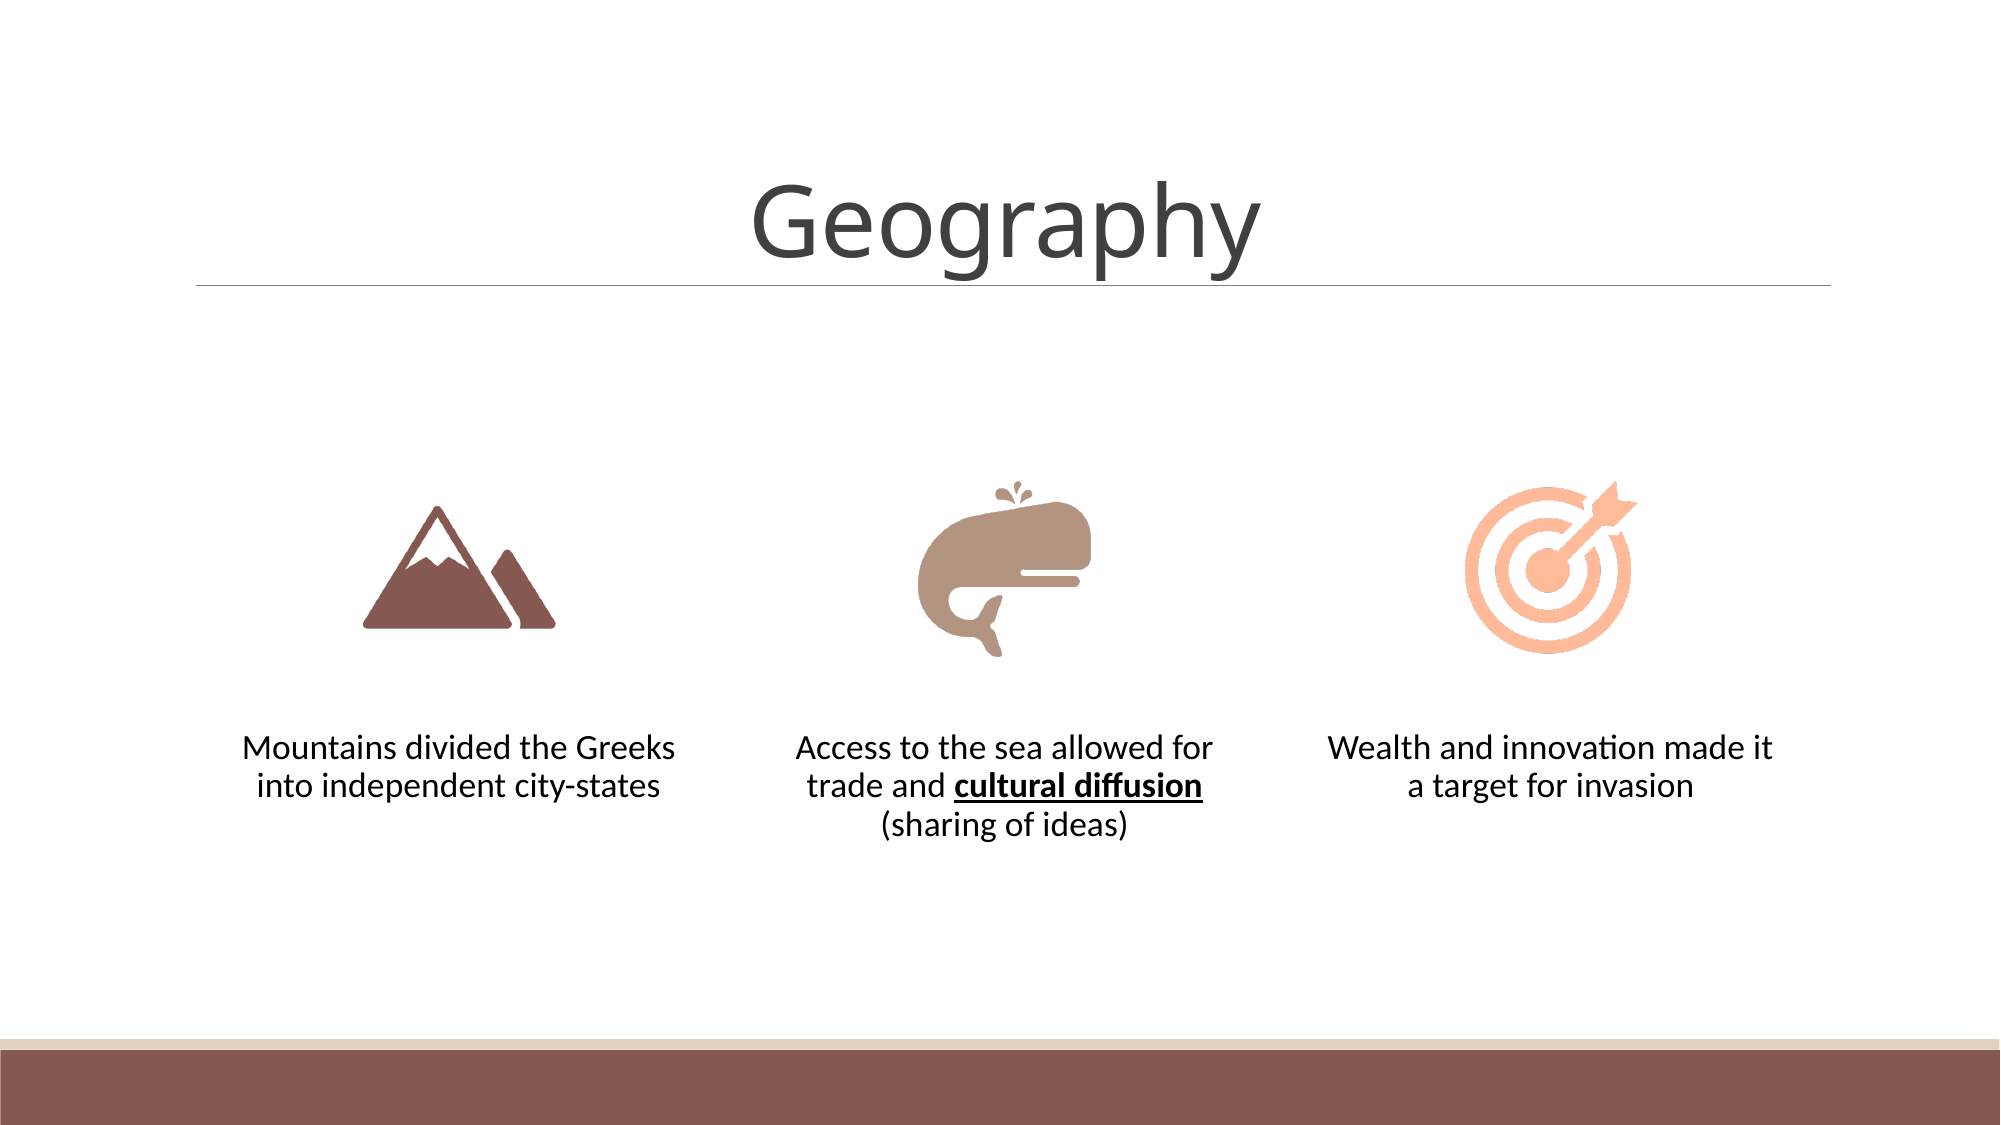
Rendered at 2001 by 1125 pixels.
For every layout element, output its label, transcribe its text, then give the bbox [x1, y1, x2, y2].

title Geography [180, 47, 1830, 285]
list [179, 343, 1831, 966]
